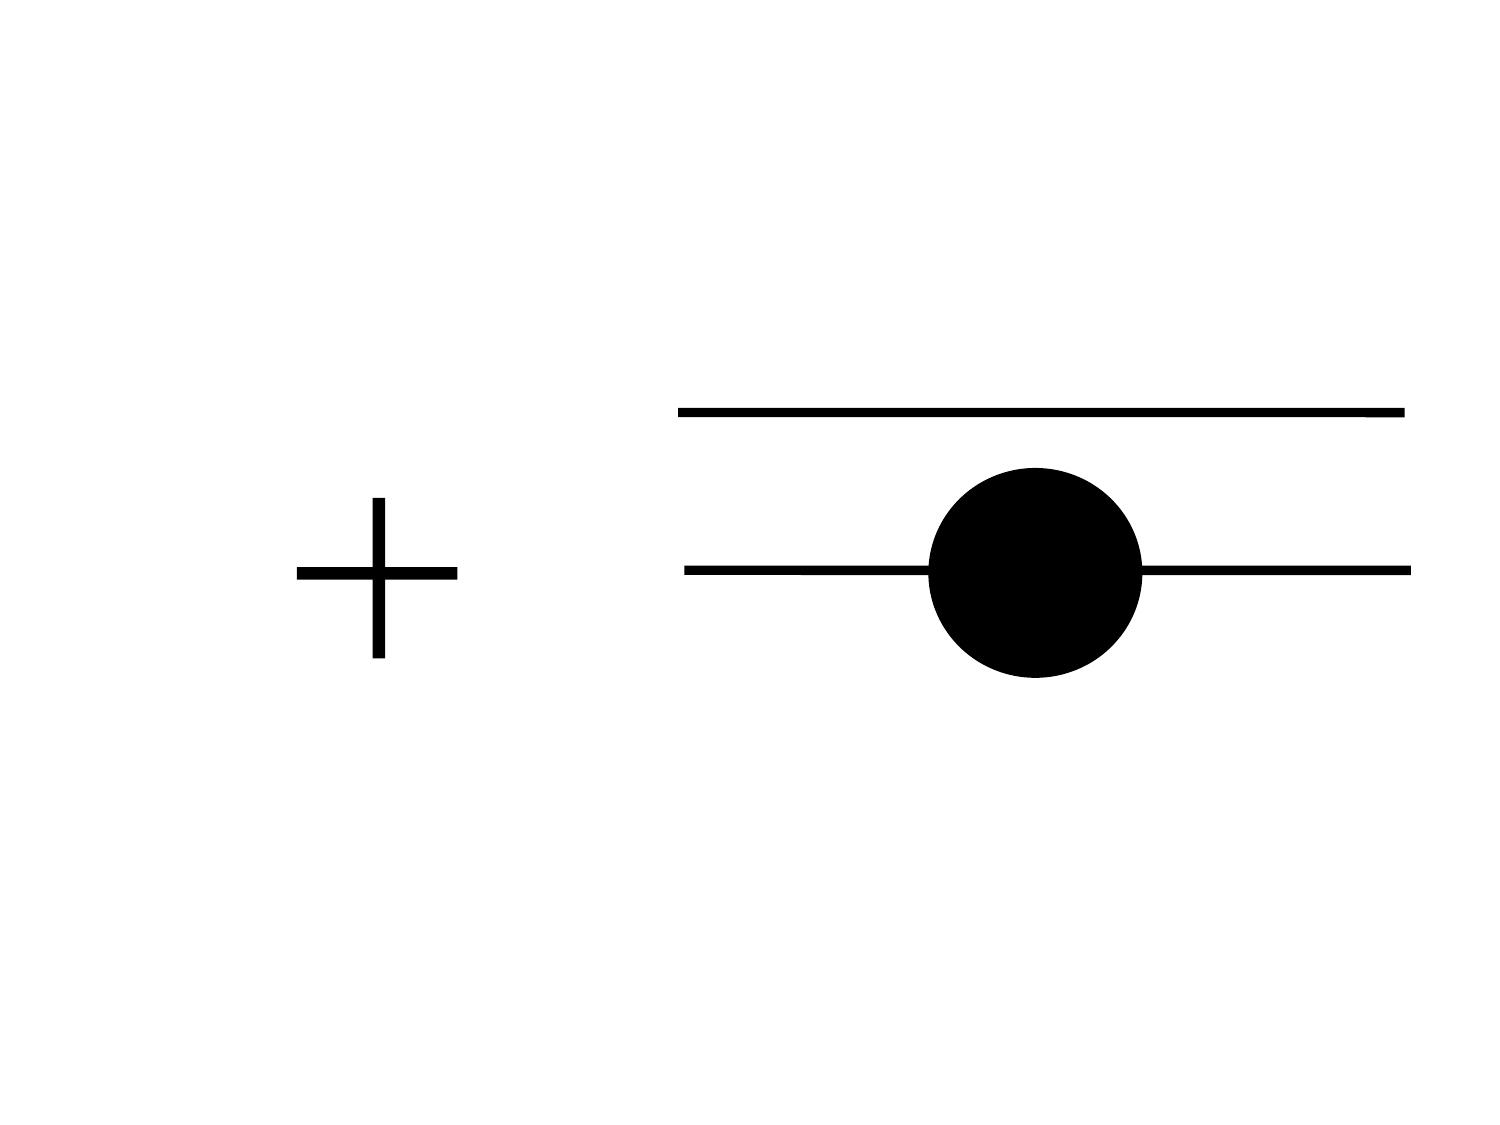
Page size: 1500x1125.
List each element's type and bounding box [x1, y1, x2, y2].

text_box [929, 571, 1142, 678]
text_box [289, 497, 465, 659]
text_box [929, 468, 1142, 570]
